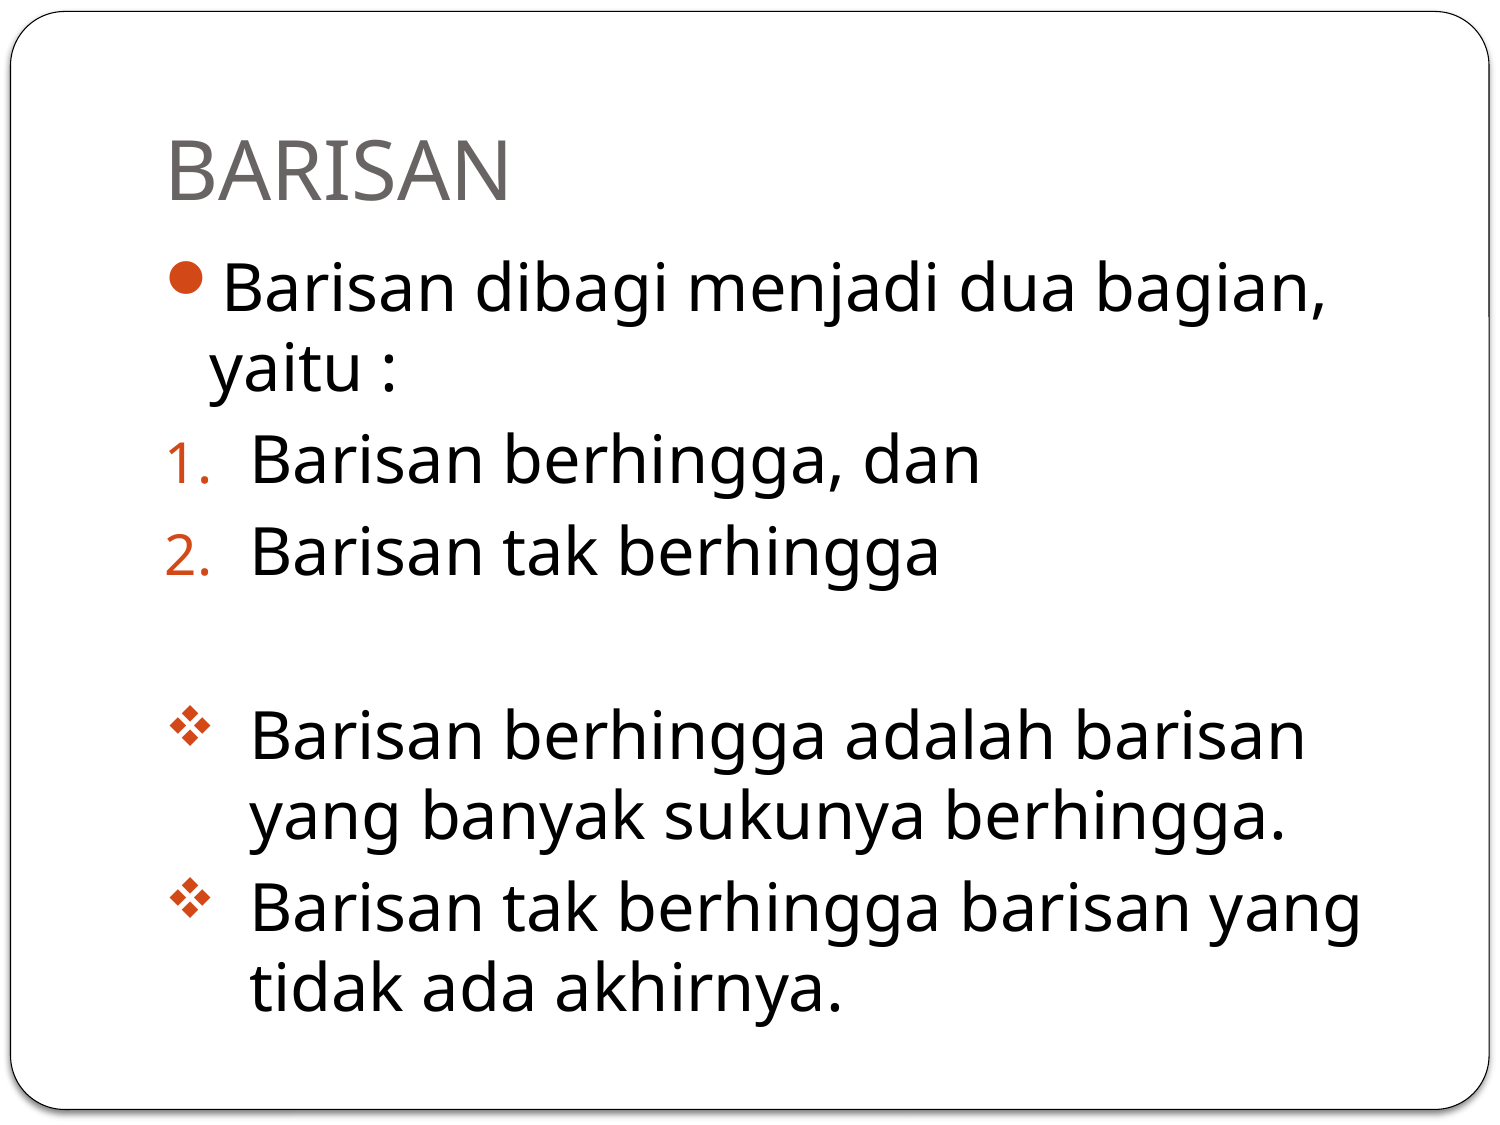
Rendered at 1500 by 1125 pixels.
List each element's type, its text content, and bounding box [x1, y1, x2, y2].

list Barisan dibagi menjadi dua bagian, yaitu : Barisan berhingga, dan Barisan tak berhingga Barisan berhingga adalah barisan yang banyak sukunya berhingga. Barisan tak berhingga barisan yang tidak ada akhirnya. [150, 237, 1425, 988]
title BARISAN [150, 45, 1425, 233]
